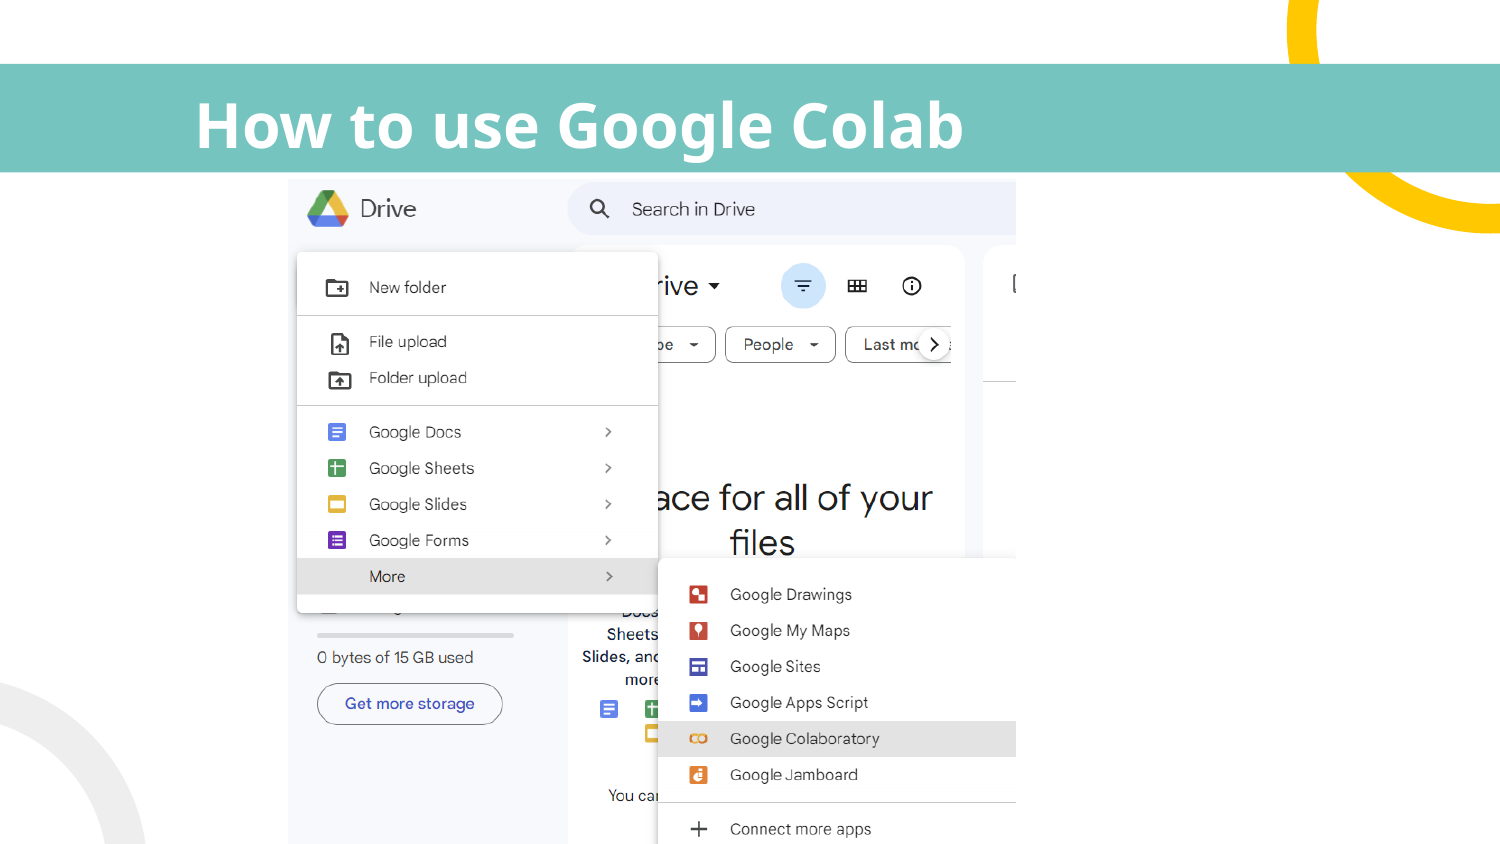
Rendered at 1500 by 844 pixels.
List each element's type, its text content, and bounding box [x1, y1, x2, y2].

picture [288, 178, 1016, 844]
title How to use Google Colab [179, 71, 1449, 166]
